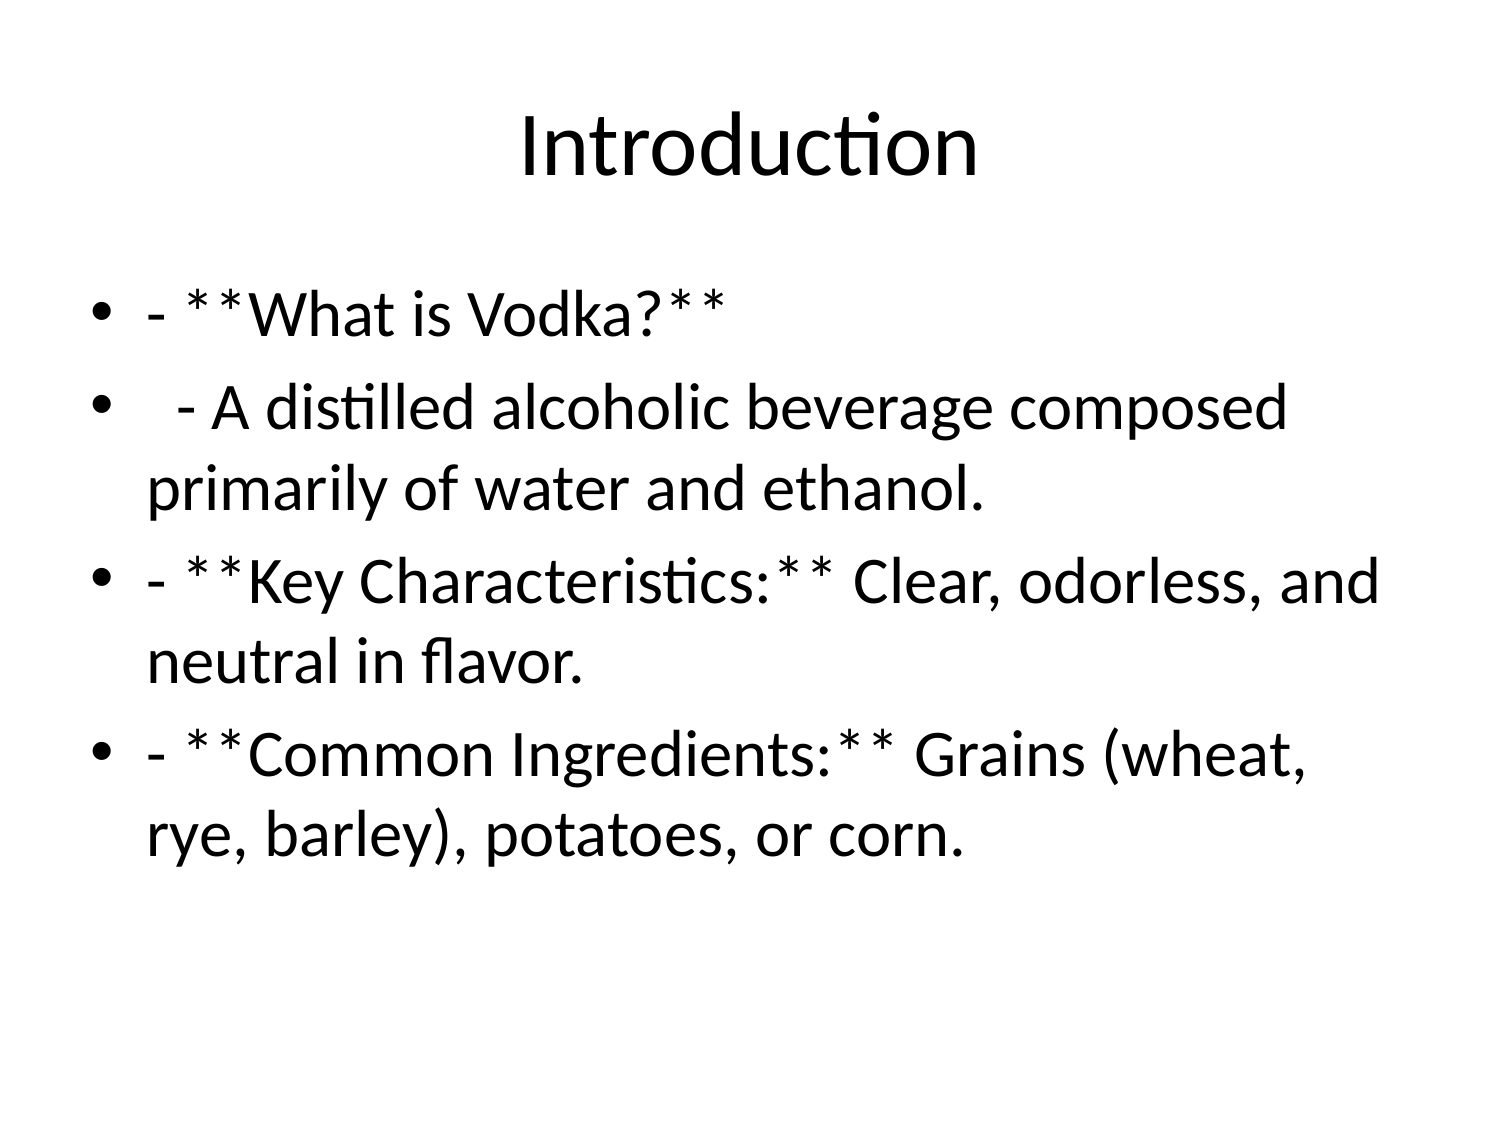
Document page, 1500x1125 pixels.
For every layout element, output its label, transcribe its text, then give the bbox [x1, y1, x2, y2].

title Introduction [75, 45, 1425, 233]
list - **What is Vodka?** - A distilled alcoholic beverage composed primarily of water and ethanol. - **Key Characteristics:** Clear, odorless, and neutral in flavor. - **Common Ingredients:** Grains (wheat, rye, barley), potatoes, or corn. [75, 262, 1425, 1005]
